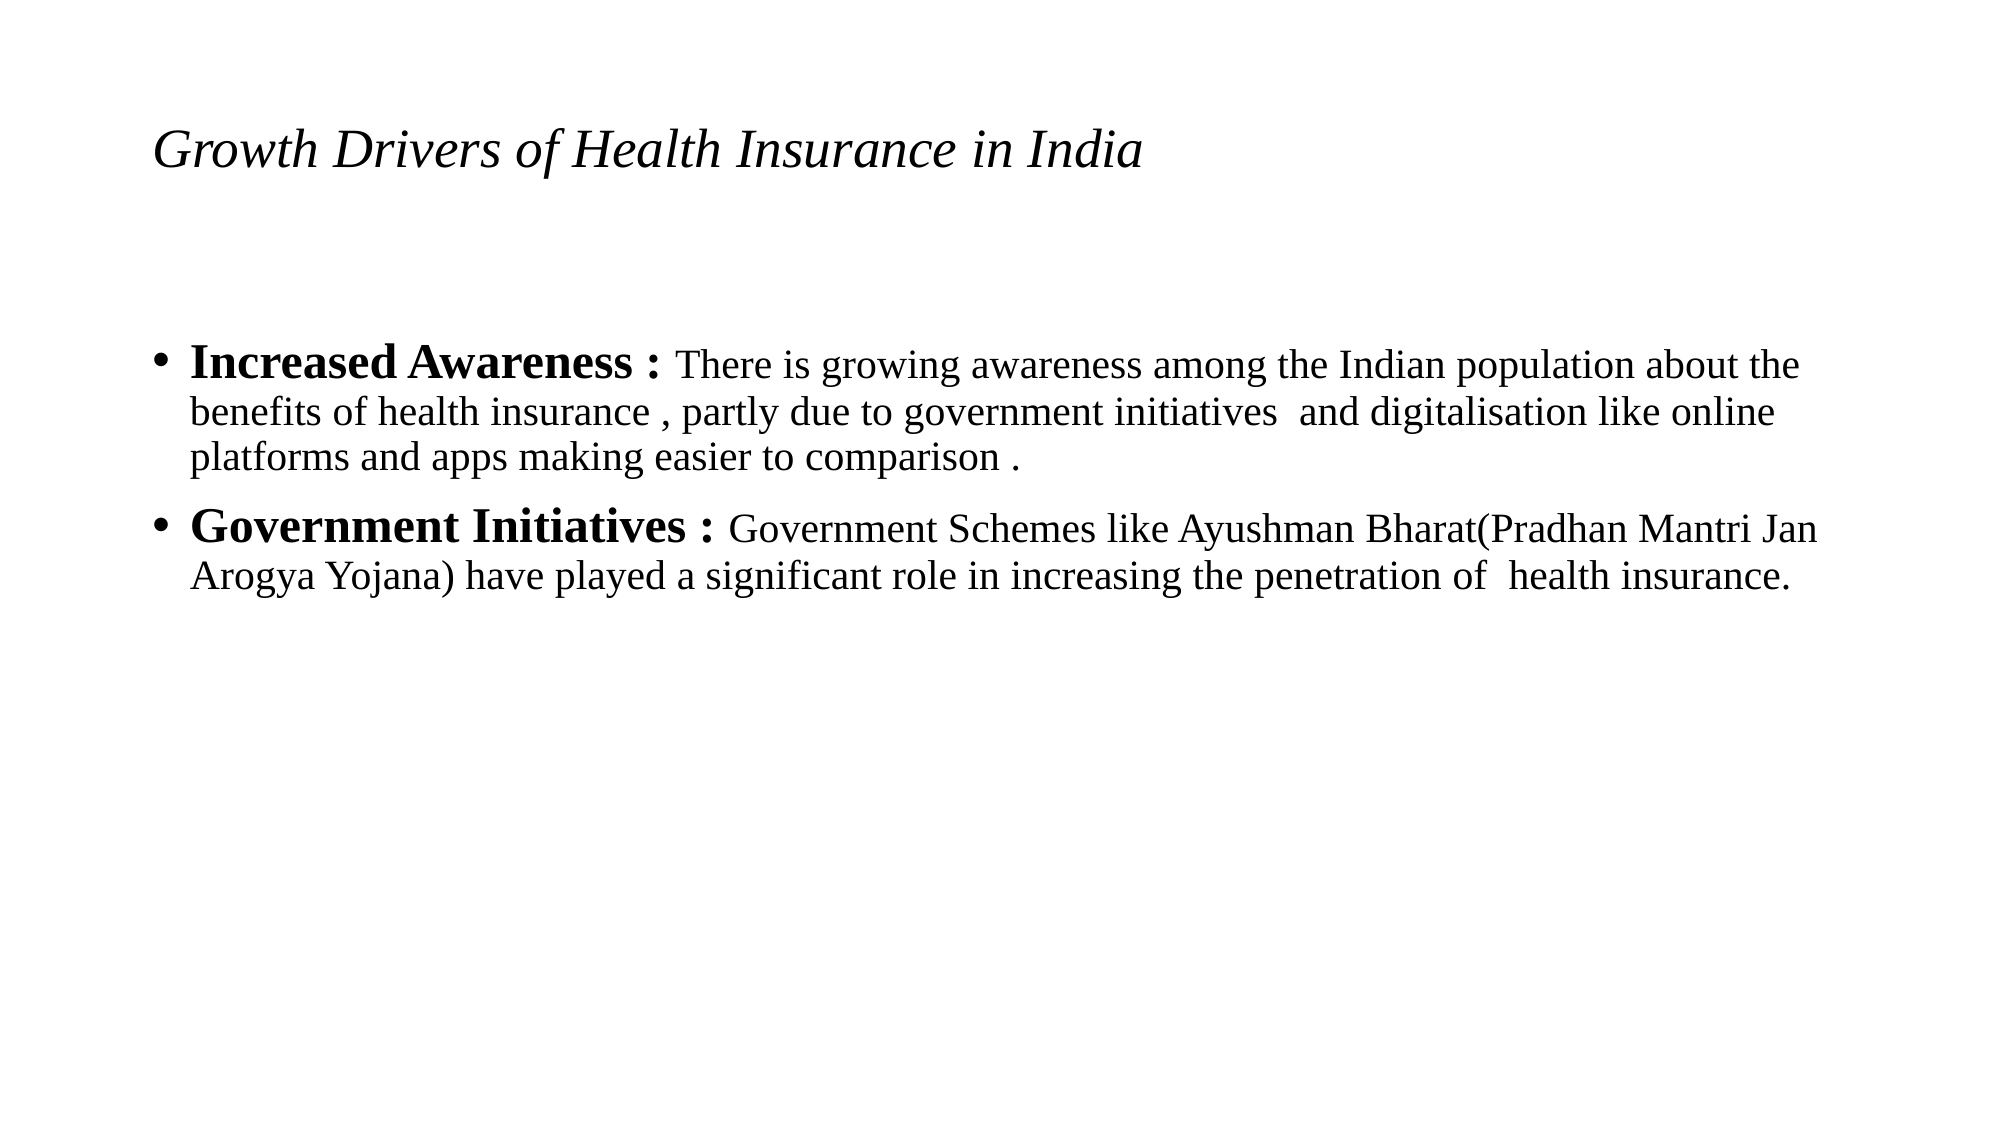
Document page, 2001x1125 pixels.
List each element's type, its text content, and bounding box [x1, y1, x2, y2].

list Increased Awareness : There is growing awareness among the Indian population about the benefits of health insurance , partly due to government initiatives and digitalisation like online platforms and apps making easier to comparison . Government Initiatives : Government Schemes like Ayushman Bharat(Pradhan Mantri Jan Arogya Yojana) have played a significant role in increasing the penetration of health insurance. [137, 327, 1863, 862]
title Growth Drivers of Health Insurance in India [137, 111, 1863, 279]
